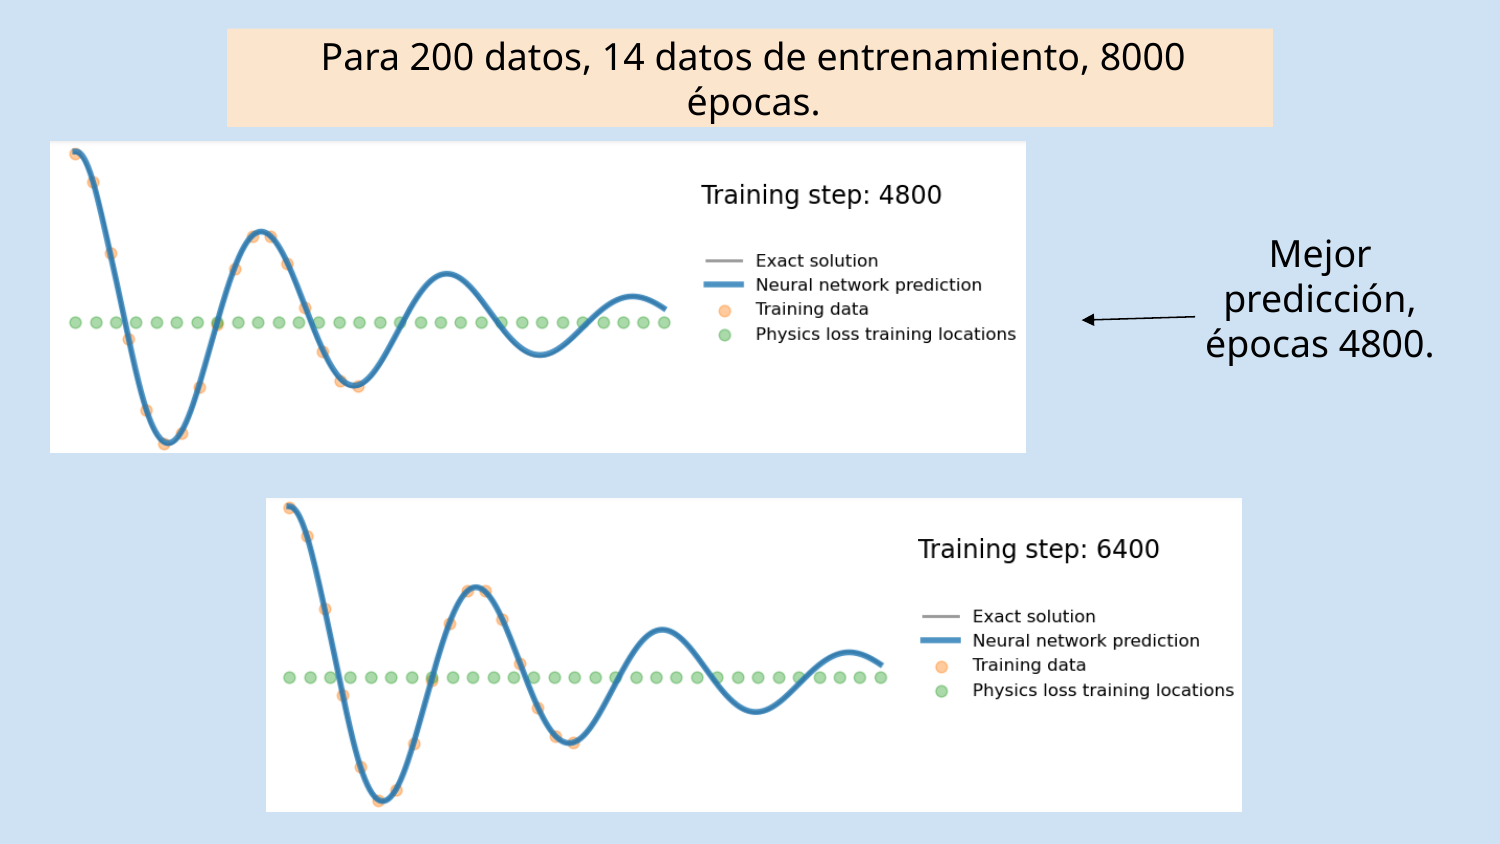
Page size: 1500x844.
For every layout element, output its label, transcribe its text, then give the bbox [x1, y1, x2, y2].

picture [49, 141, 1026, 454]
text_box Mejor predicción, épocas 4800. [1151, 144, 1489, 451]
text_box [227, 28, 1273, 127]
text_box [1081, 316, 1196, 321]
text_box Para 200 datos, 14 datos de entrenamiento, 8000 épocas. [238, 36, 1269, 119]
picture [265, 498, 1242, 812]
